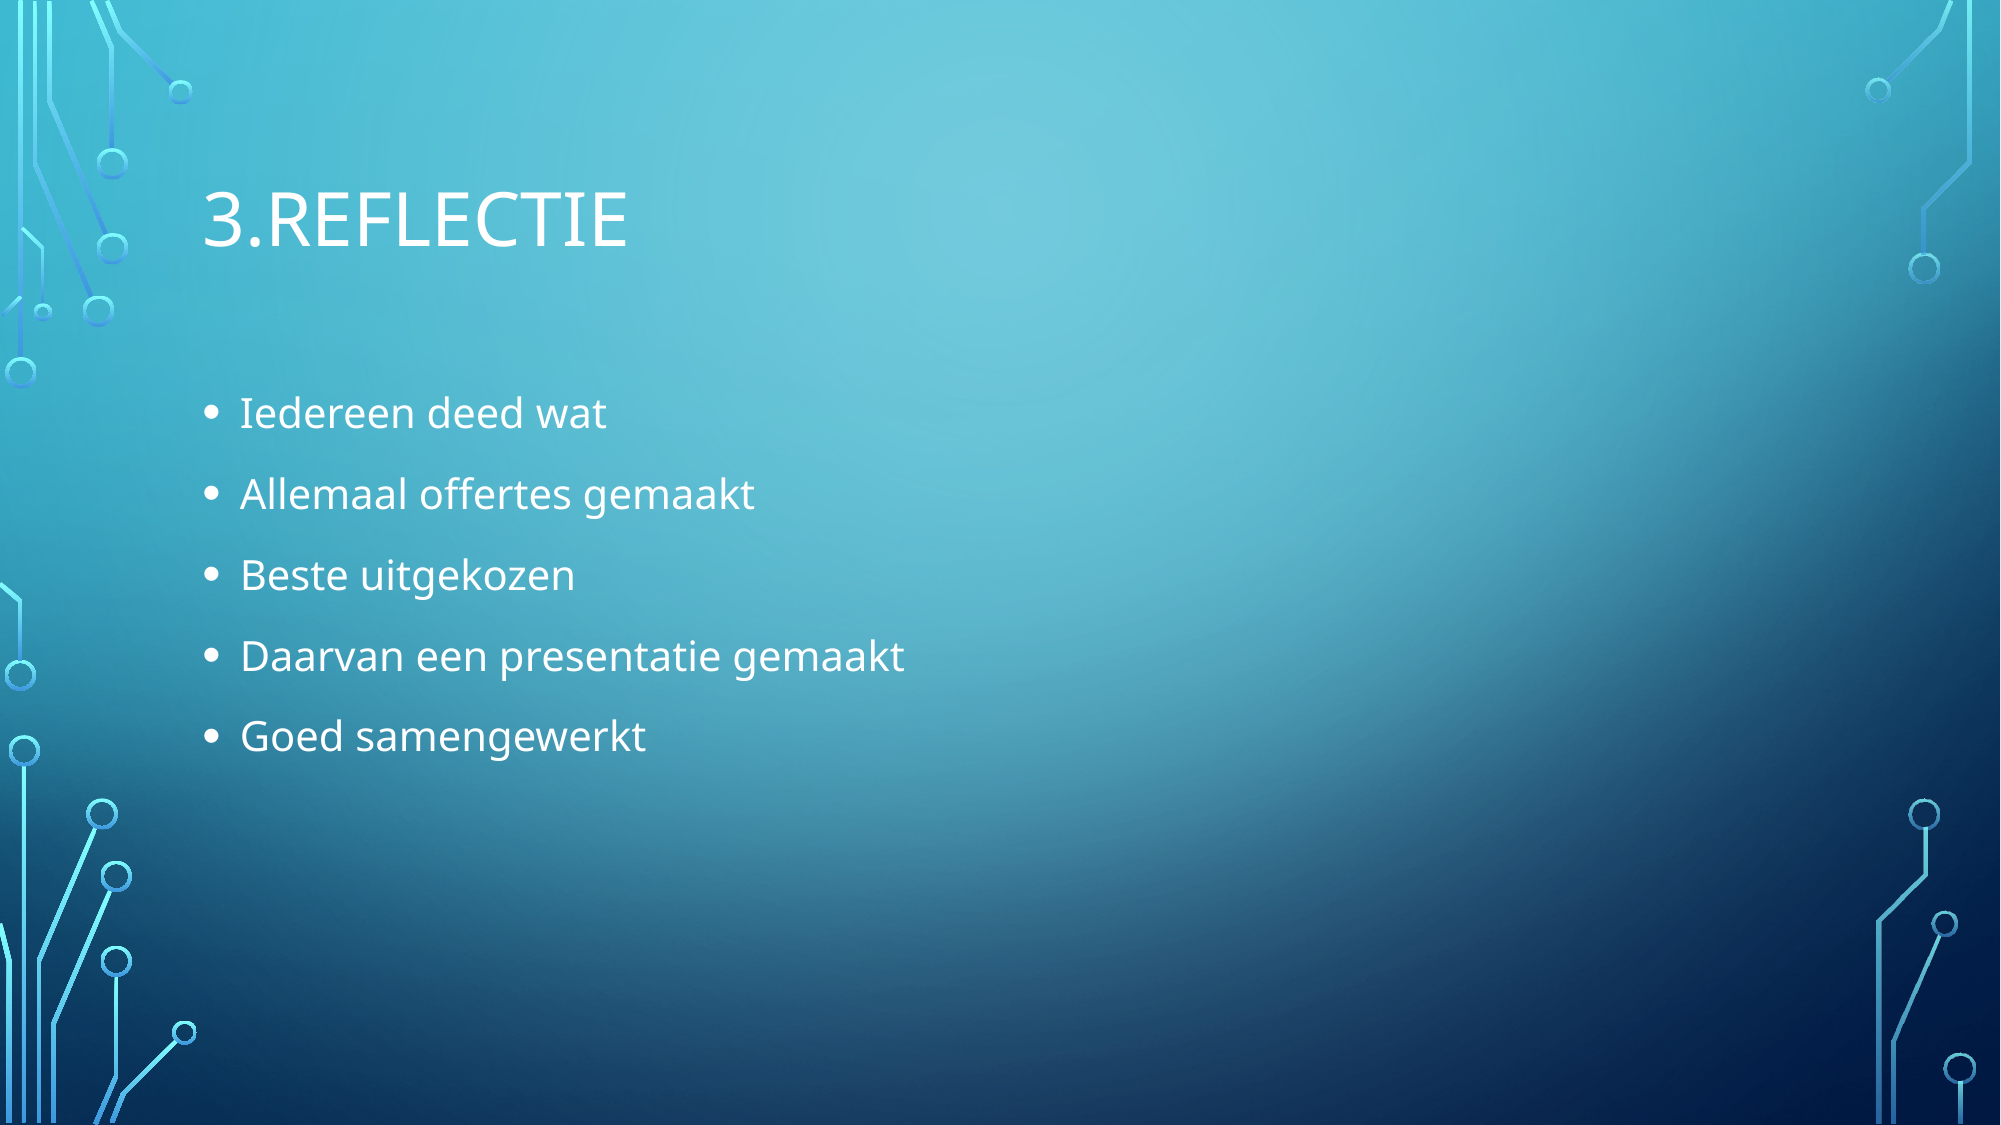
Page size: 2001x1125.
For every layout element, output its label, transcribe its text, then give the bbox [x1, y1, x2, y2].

list Iedereen deed wat Allemaal offertes gemaakt Beste uitgekozen Daarvan een presentatie gemaakt Goed samengewerkt [187, 369, 1813, 950]
title 3.Reflectie [187, 101, 1813, 344]
